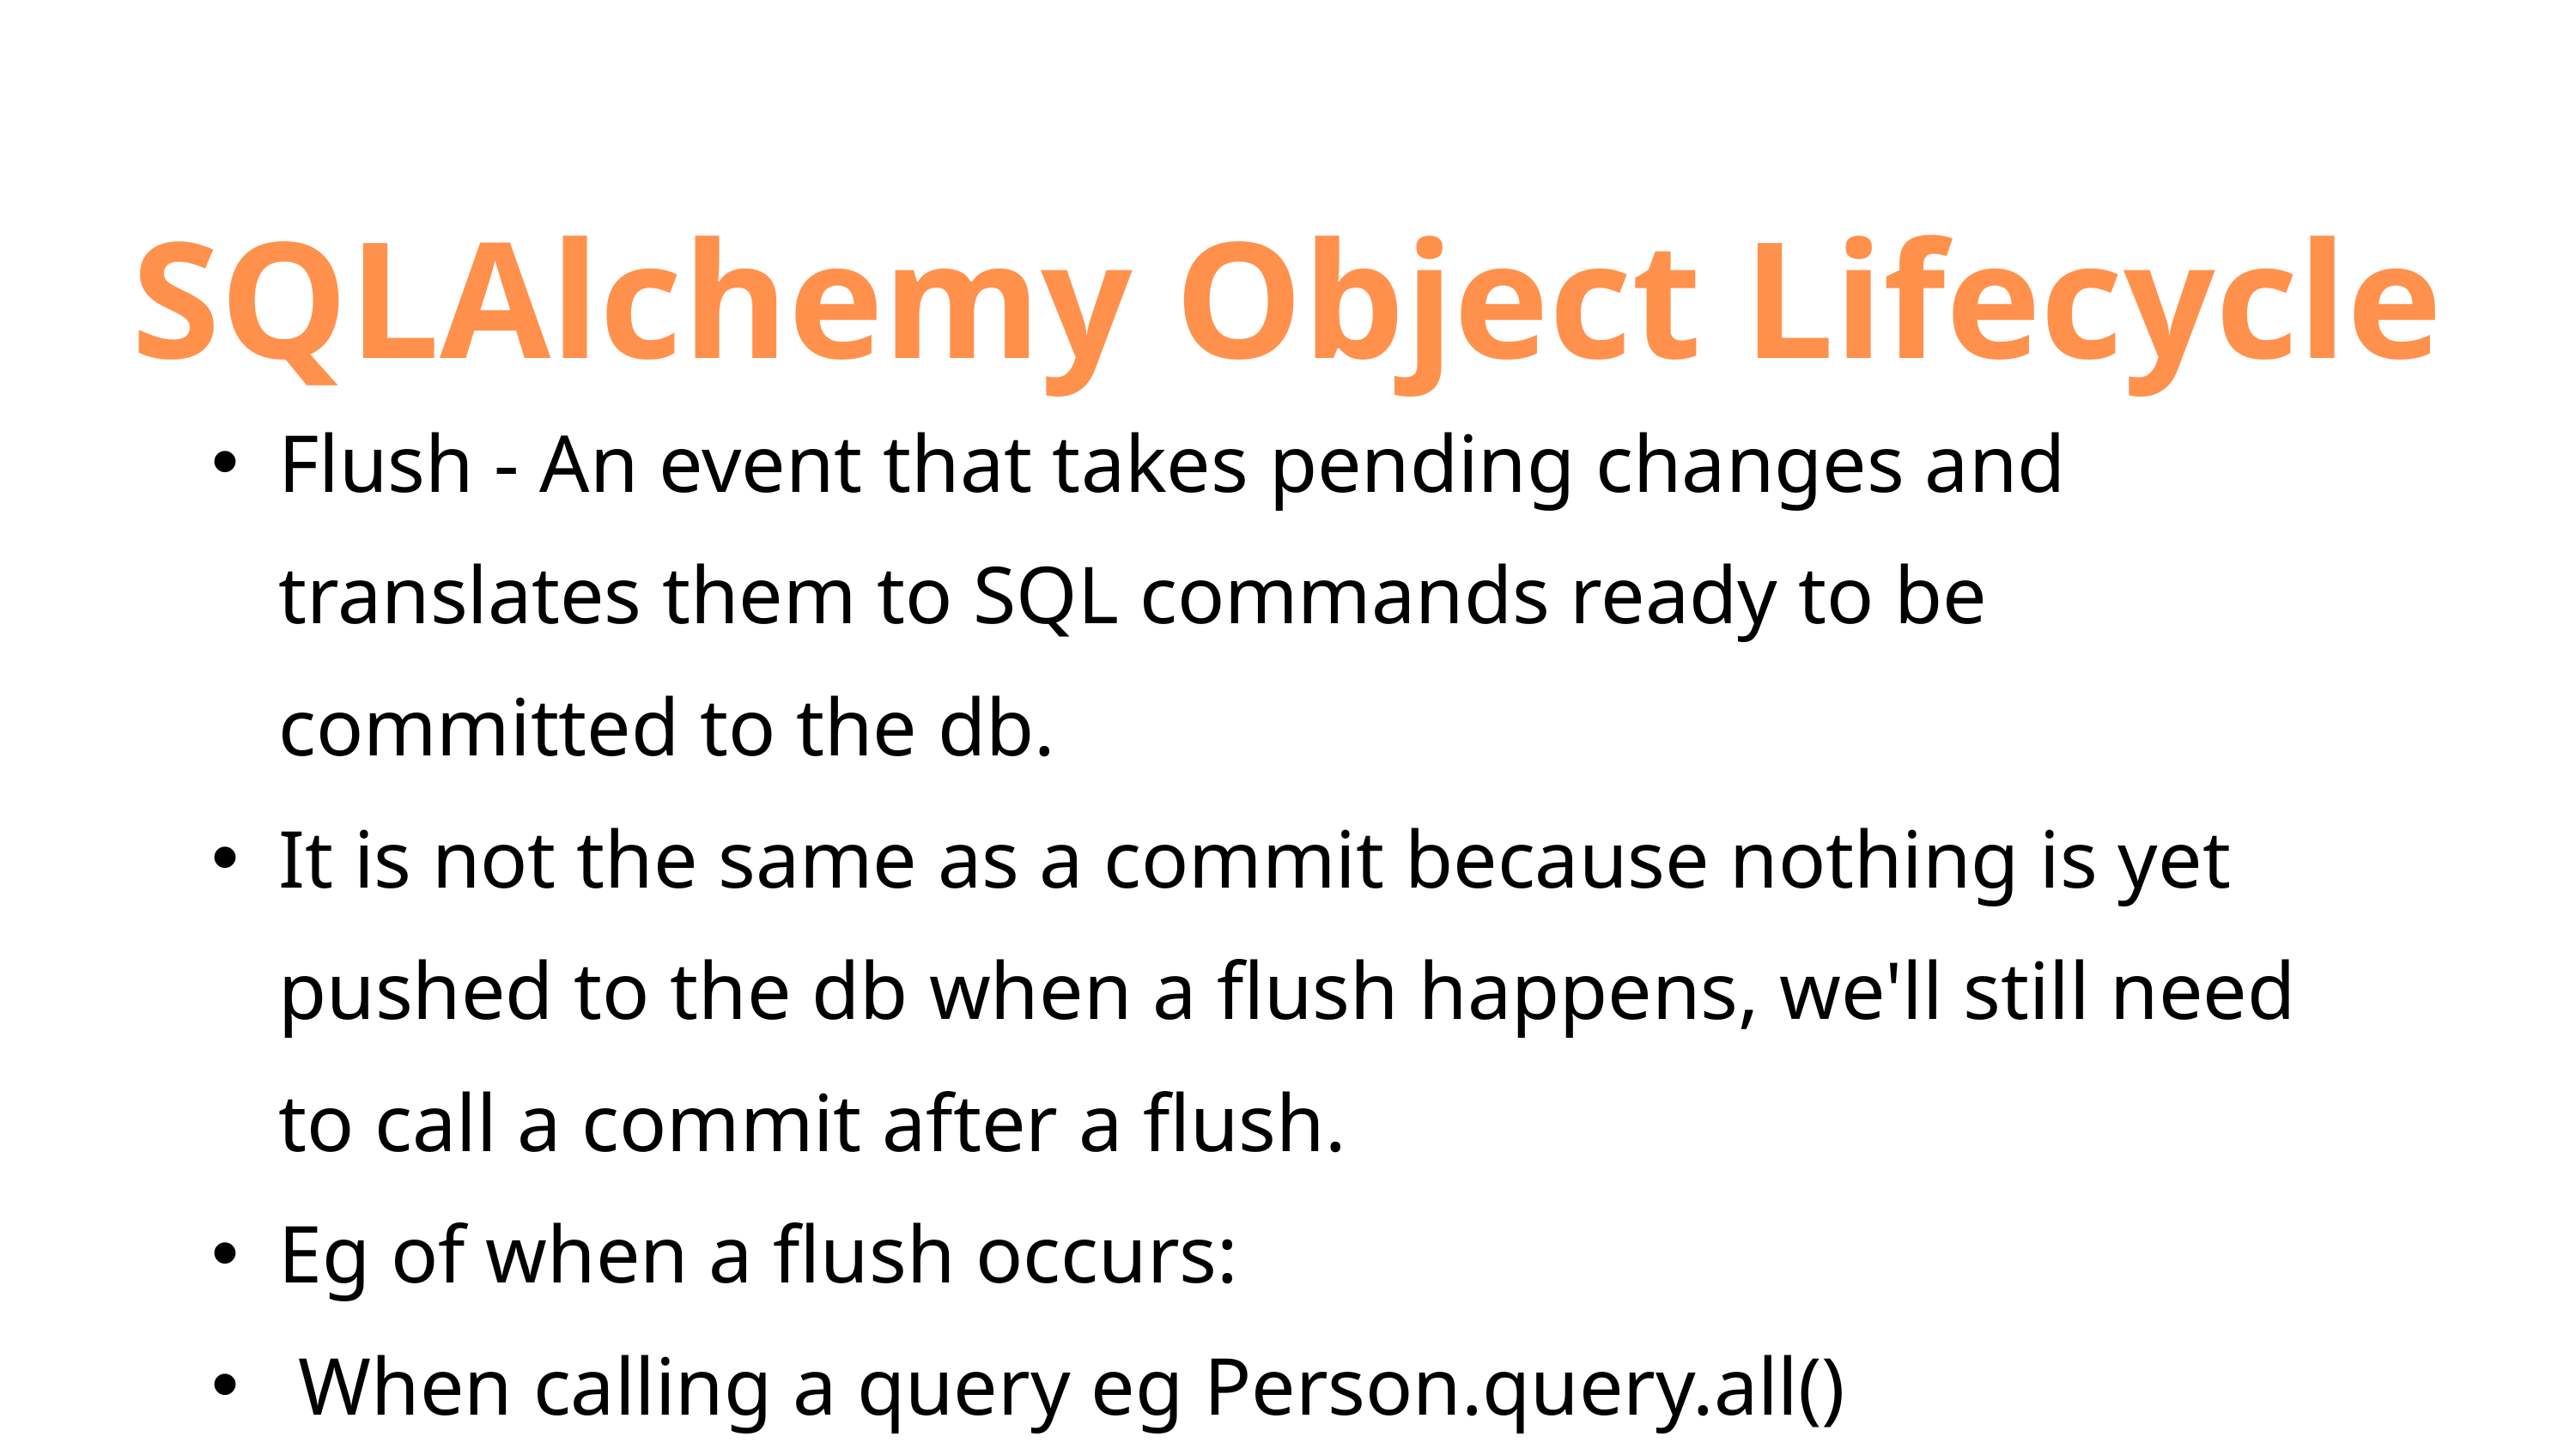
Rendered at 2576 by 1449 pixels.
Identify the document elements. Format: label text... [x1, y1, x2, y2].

text_box SQLAlchemy Object Lifecycle [50, 122, 2525, 391]
text_box Flush - An event that takes pending changes and translates them to SQL commands ready to be committed to the db. It is not the same as a commit because nothing is yet pushed to the db when a flush happens, we'll still need to call a commit after a flush. Eg of when a flush occurs: When calling a query eg Person.query.all() [144, 375, 2390, 1449]
